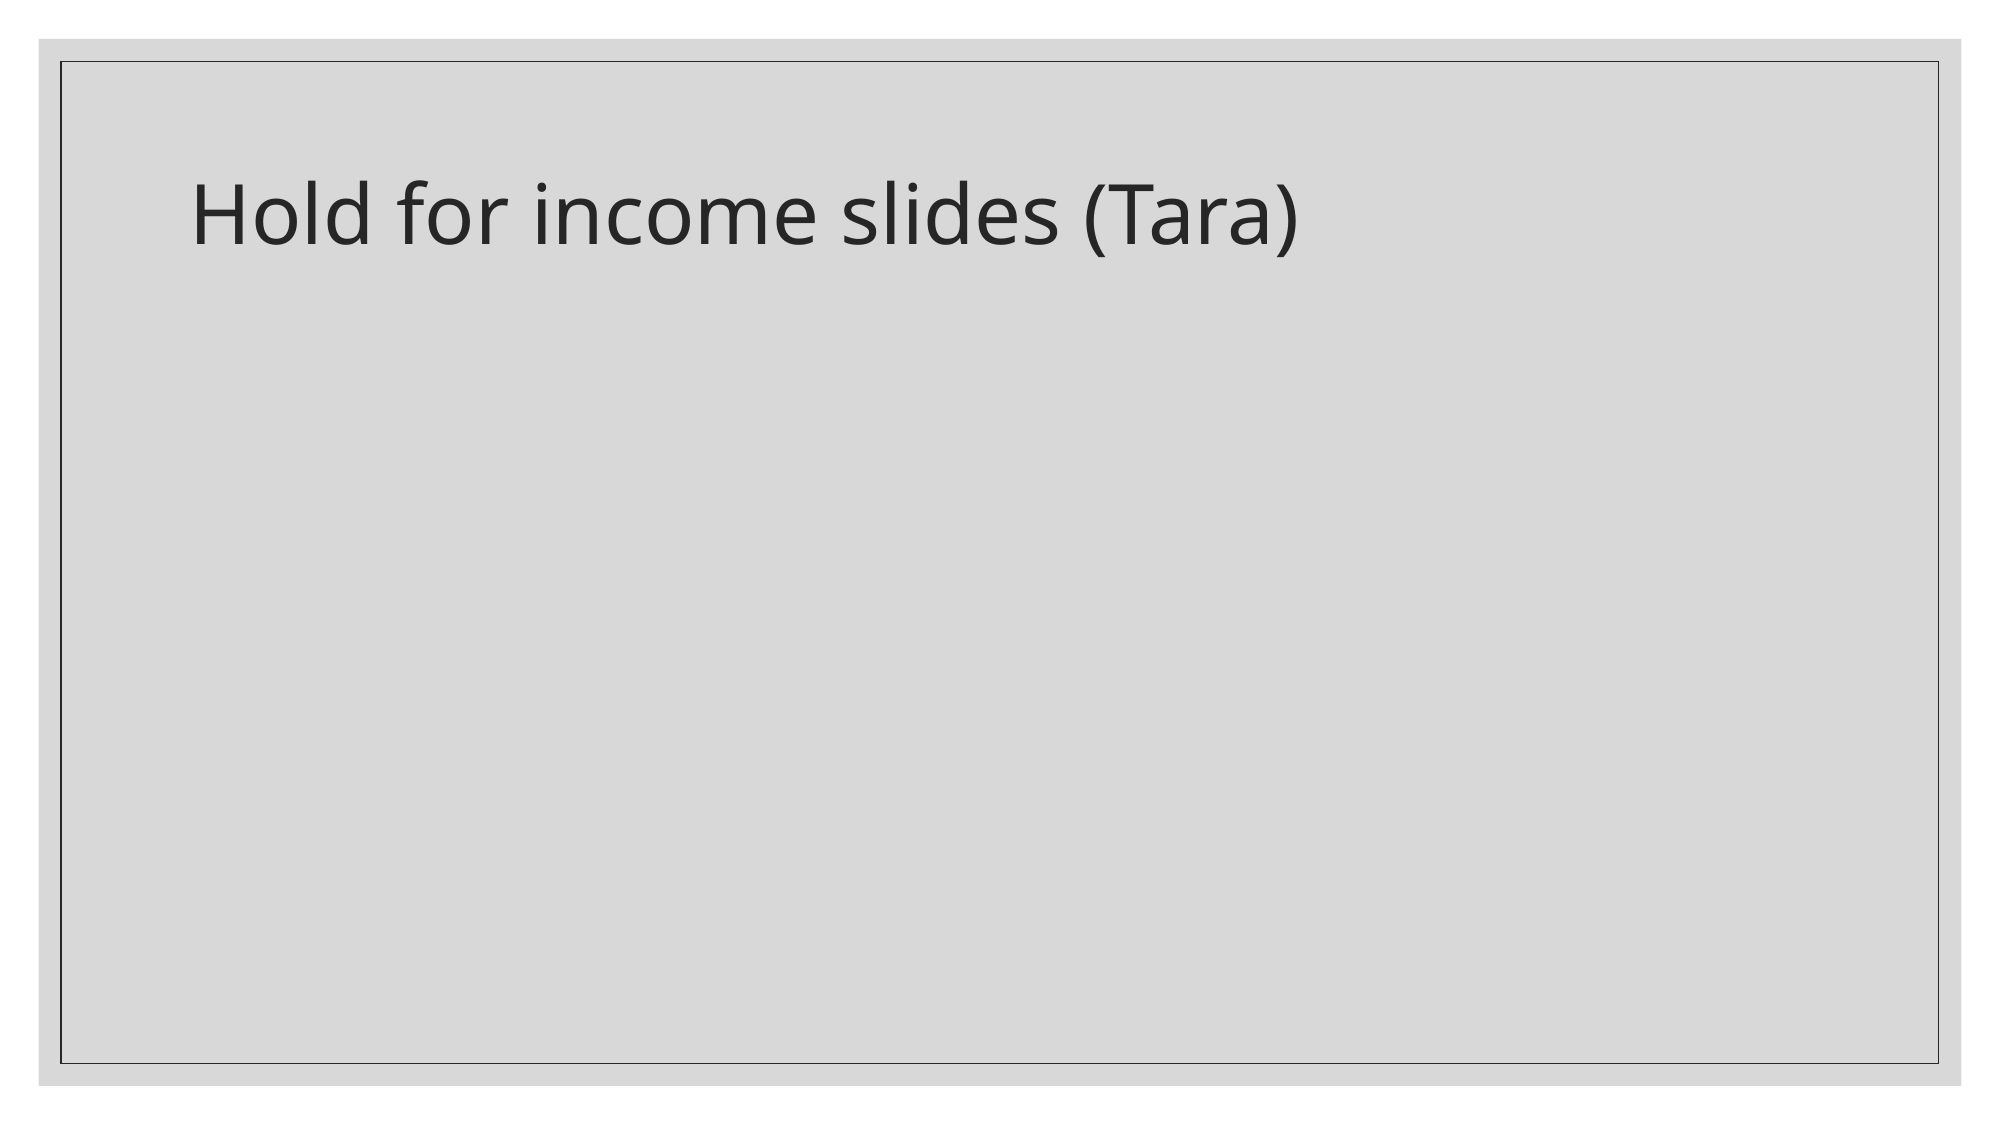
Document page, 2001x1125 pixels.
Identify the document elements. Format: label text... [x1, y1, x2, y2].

title Hold for income slides (Tara) [174, 105, 1825, 331]
